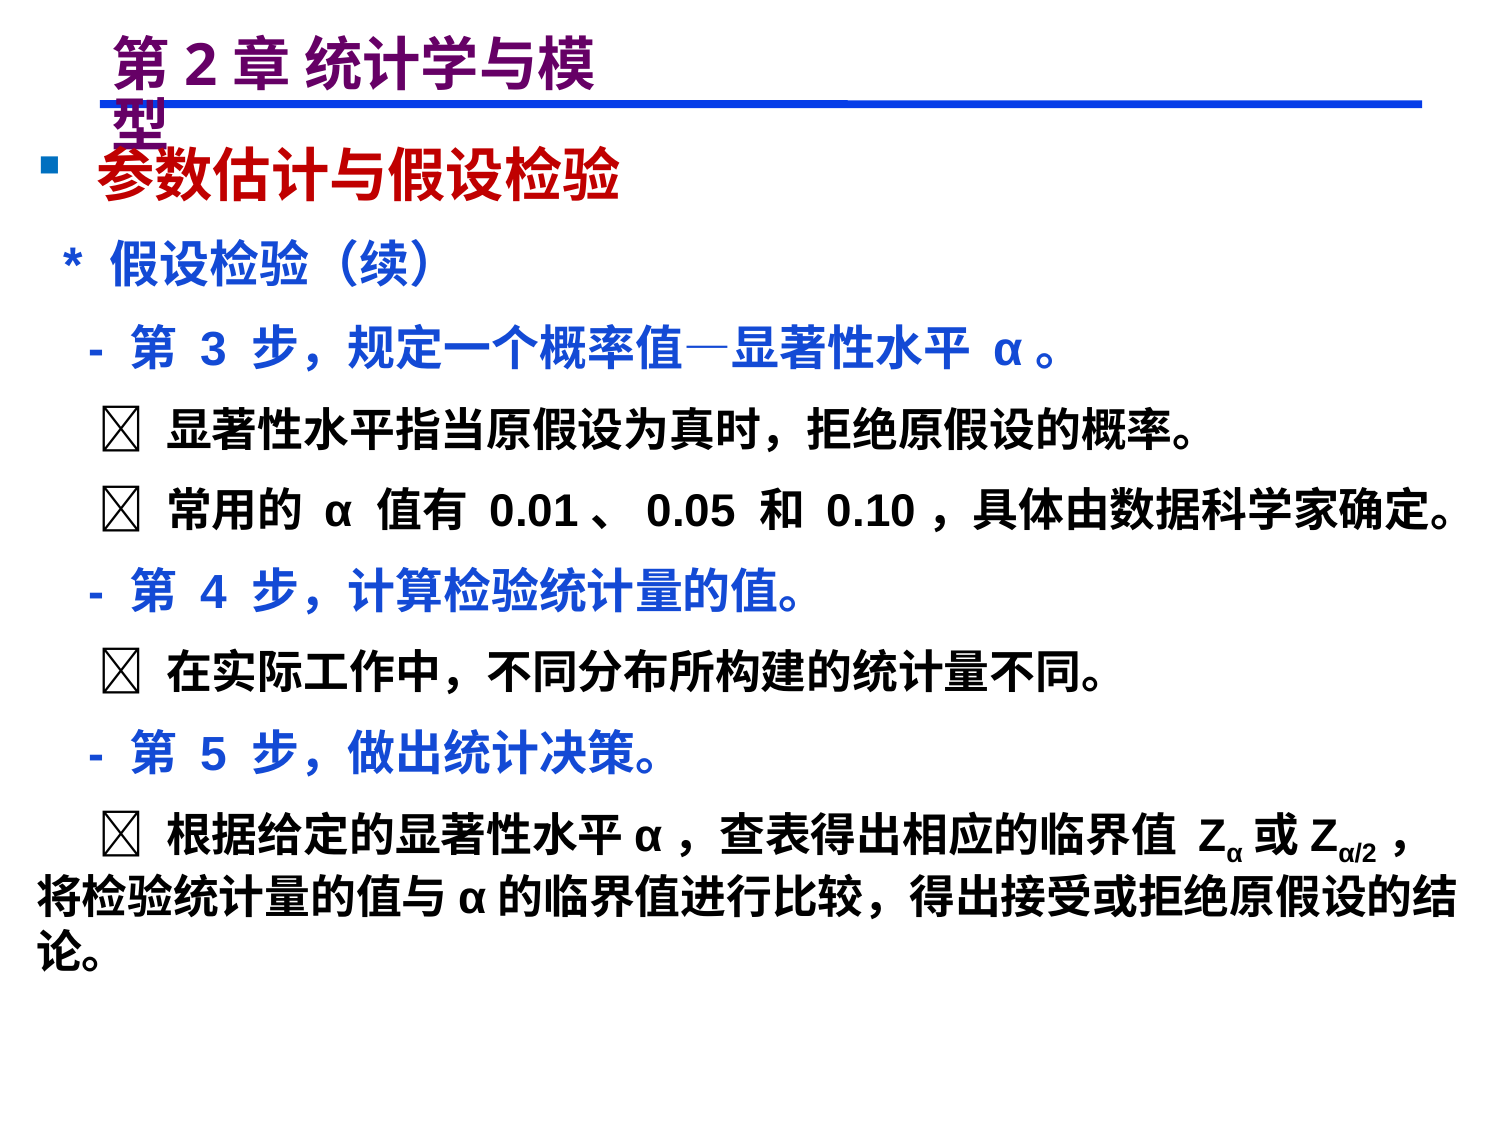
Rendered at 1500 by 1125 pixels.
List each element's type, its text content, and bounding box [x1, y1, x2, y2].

title 第2章 统计学与模型 [100, 32, 651, 129]
subtitle 参数估计与假设检验 * 假设检验（续） - 第 3 步，规定一个概率值—显著性水平 α。  显著性水平指当原假设为真时，拒绝原假设的概率。  常用的 α 值有 0.01、0.05 和 0.10，具体由数据科学家确定。 - 第 4 步，计算检验统计量的值。  在实际工作中，不同分布所构建的统计量不同。 - 第 5 步，做出统计决策。  根据给定的显著性水平α，查表得出相应的临界值 Zα或Zα/2，将检验统计量的值与α的临界值进行比较，得出接受或拒绝原假设的结论。 [20, 129, 1478, 949]
